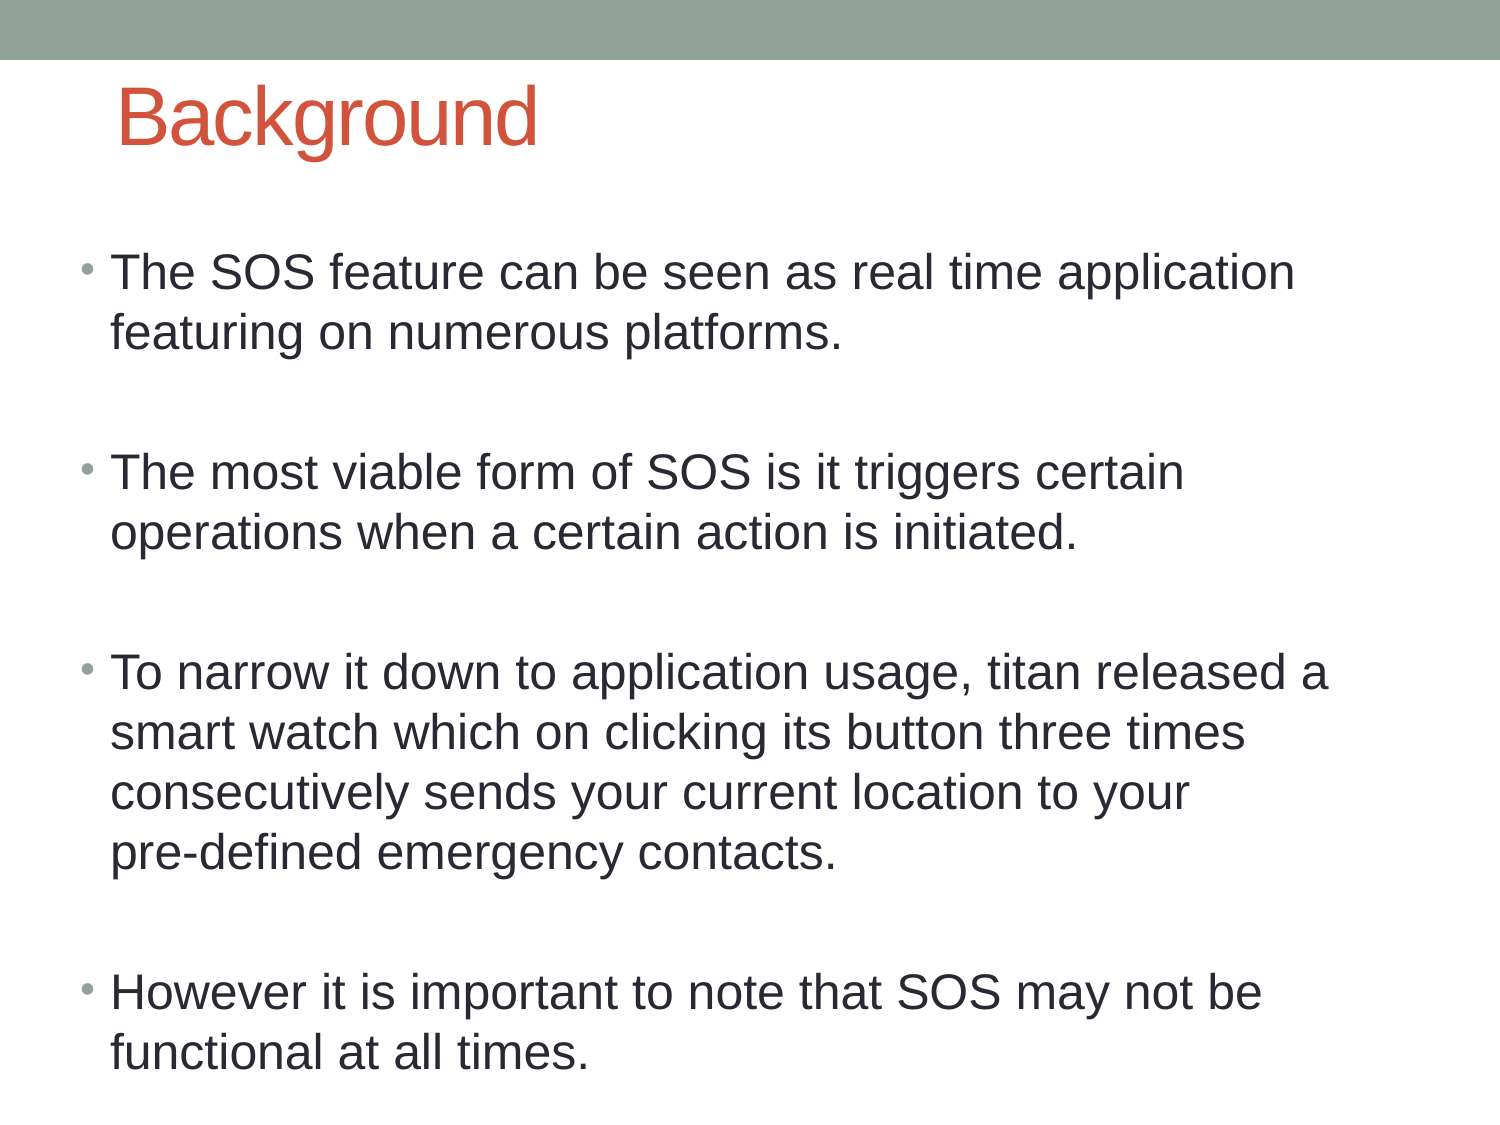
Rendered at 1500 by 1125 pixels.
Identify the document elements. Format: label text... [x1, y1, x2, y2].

list The SOS feature can be seen as real time application featuring on numerous platforms. The most viable form of SOS is it triggers certain operations when a certain action is initiated. To narrow it down to application usage, titan released a smart watch which on clicking its button three times consecutively sends your current location to your pre-defined emergency contacts. However it is important to note that SOS may not be functional at all times. [64, 231, 1415, 1106]
title Background [100, 30, 1451, 194]
